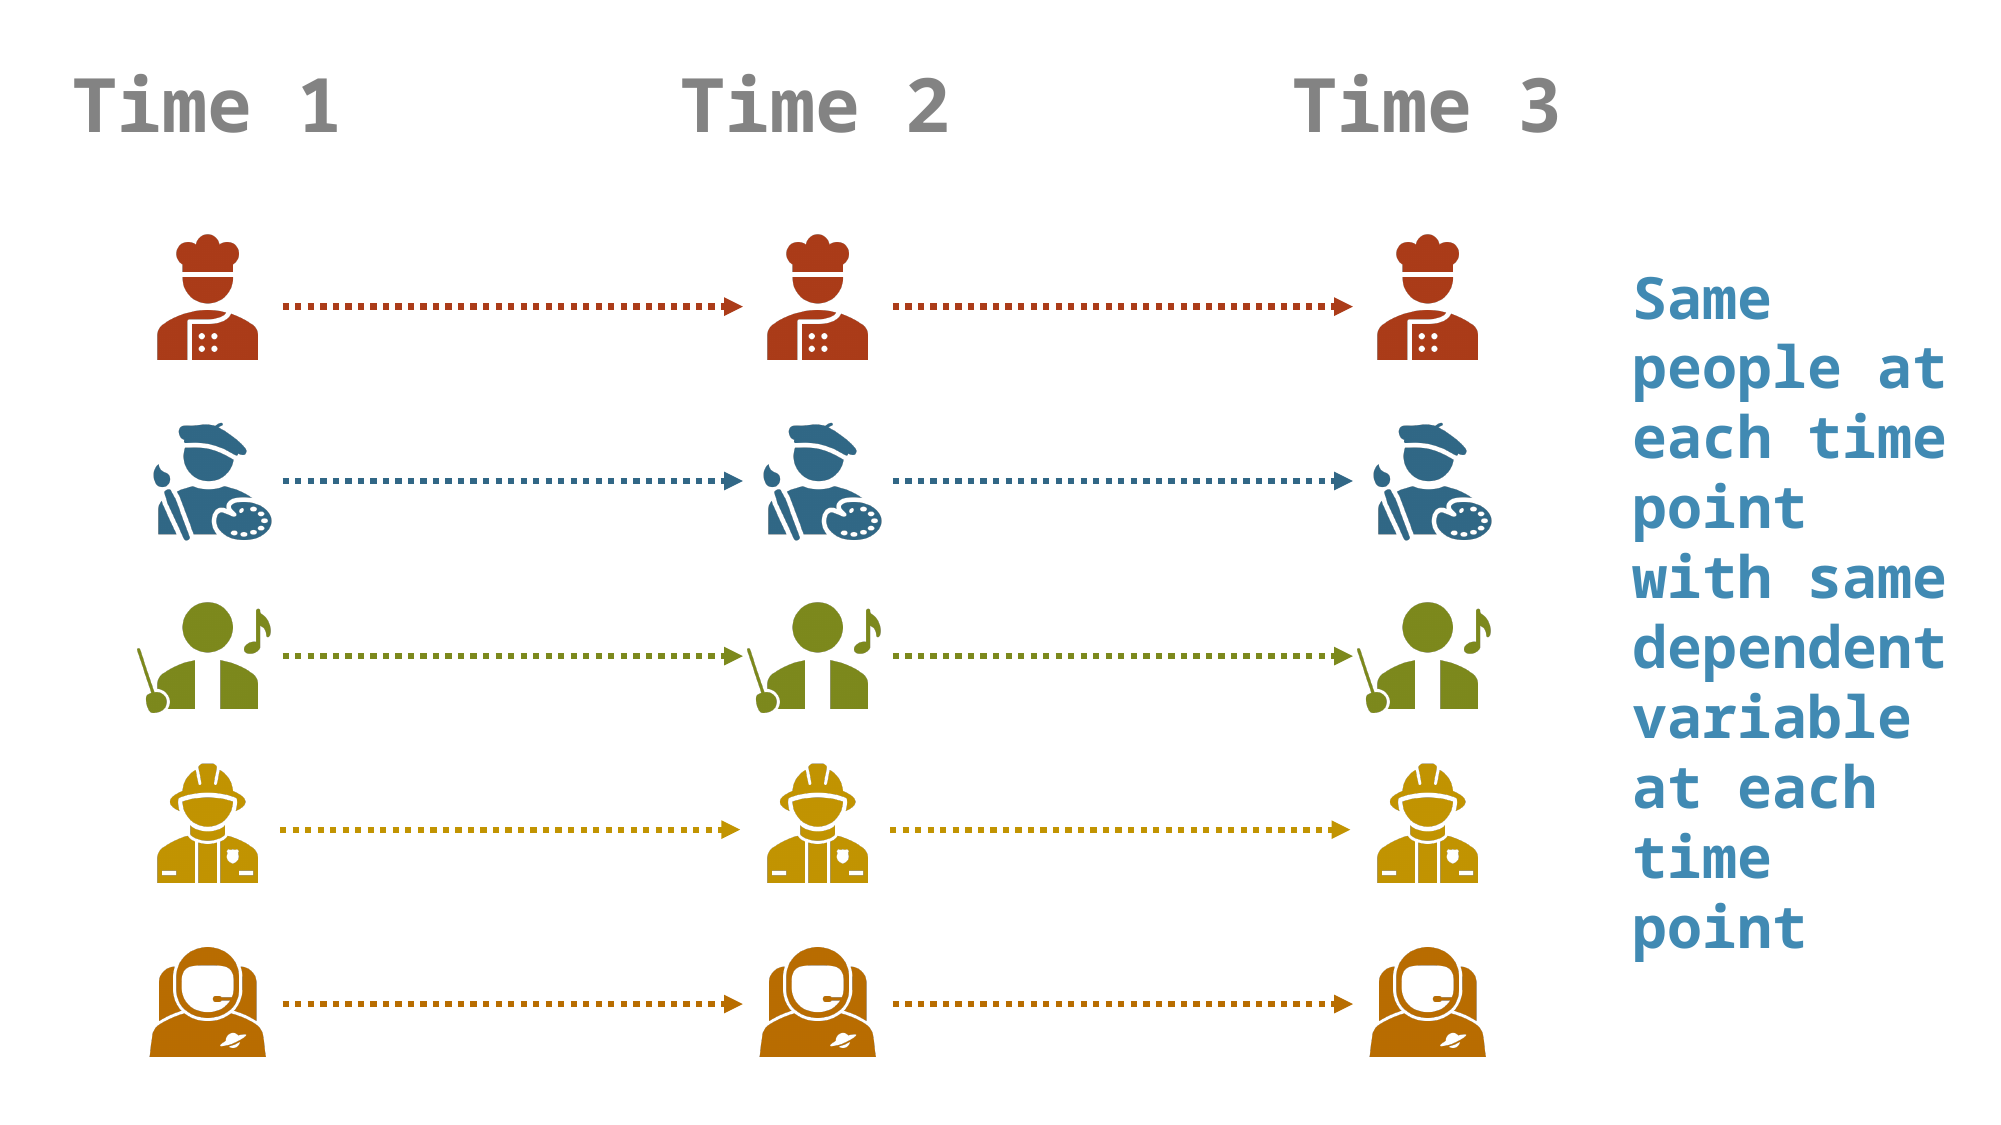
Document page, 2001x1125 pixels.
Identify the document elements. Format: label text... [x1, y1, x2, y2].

picture [133, 405, 284, 556]
text_box Time 3 [1278, 50, 1578, 156]
text_box Time 2 [665, 49, 966, 155]
picture [132, 754, 283, 905]
picture [1353, 405, 1504, 556]
picture [1352, 754, 1503, 905]
picture [743, 405, 894, 556]
picture [1352, 231, 1503, 382]
picture [742, 928, 893, 1079]
picture [132, 580, 283, 731]
picture [742, 231, 893, 382]
picture [132, 928, 283, 1079]
picture [742, 580, 893, 731]
text_box Same people at each time point with same dependent variable at each time point [1618, 253, 1983, 968]
picture [742, 754, 893, 905]
text_box Time 1 [57, 49, 358, 155]
picture [132, 231, 283, 382]
picture [1352, 928, 1503, 1079]
picture [1352, 580, 1503, 731]
